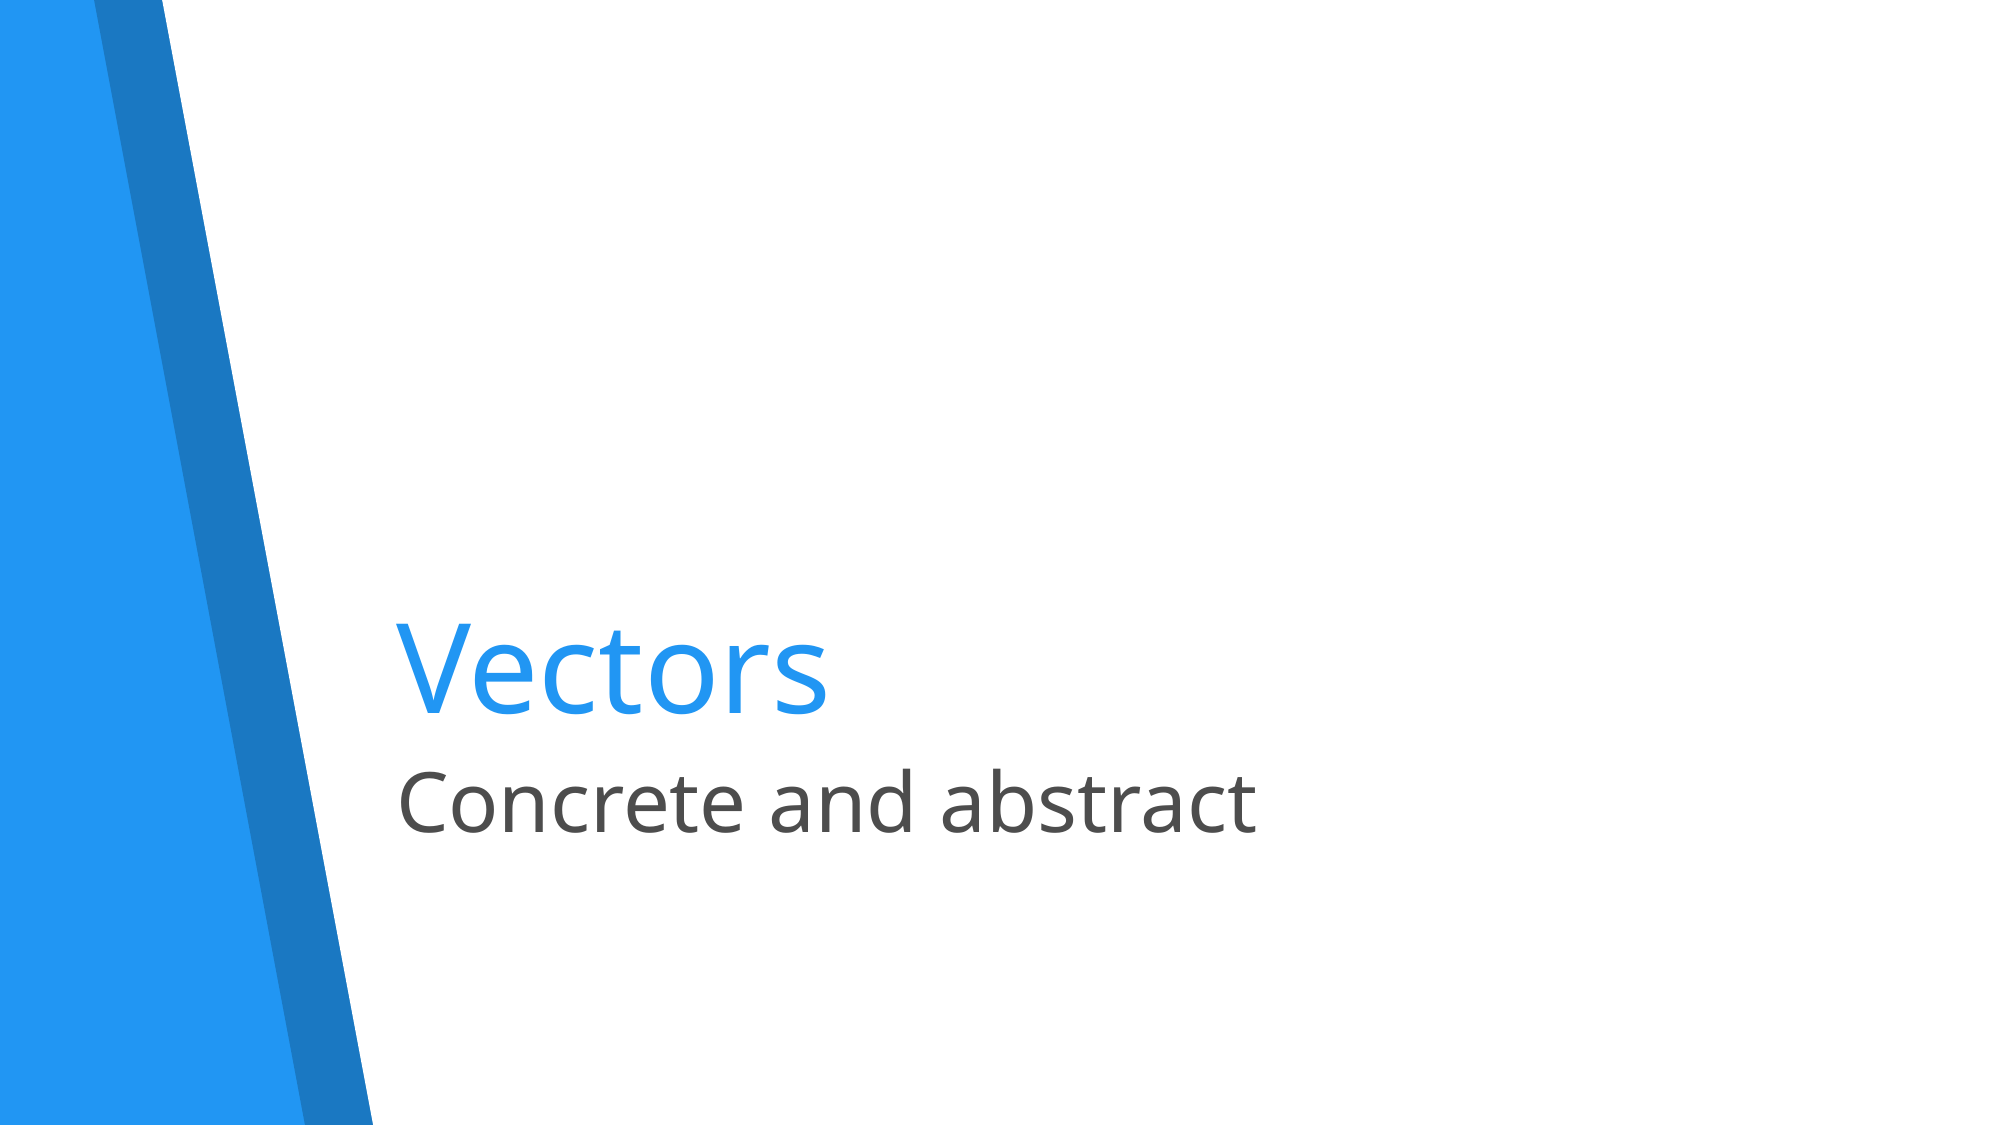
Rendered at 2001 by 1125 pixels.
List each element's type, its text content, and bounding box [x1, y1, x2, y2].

text_box Vectors [381, 280, 1942, 749]
text_box Concrete and abstract [381, 752, 1942, 999]
